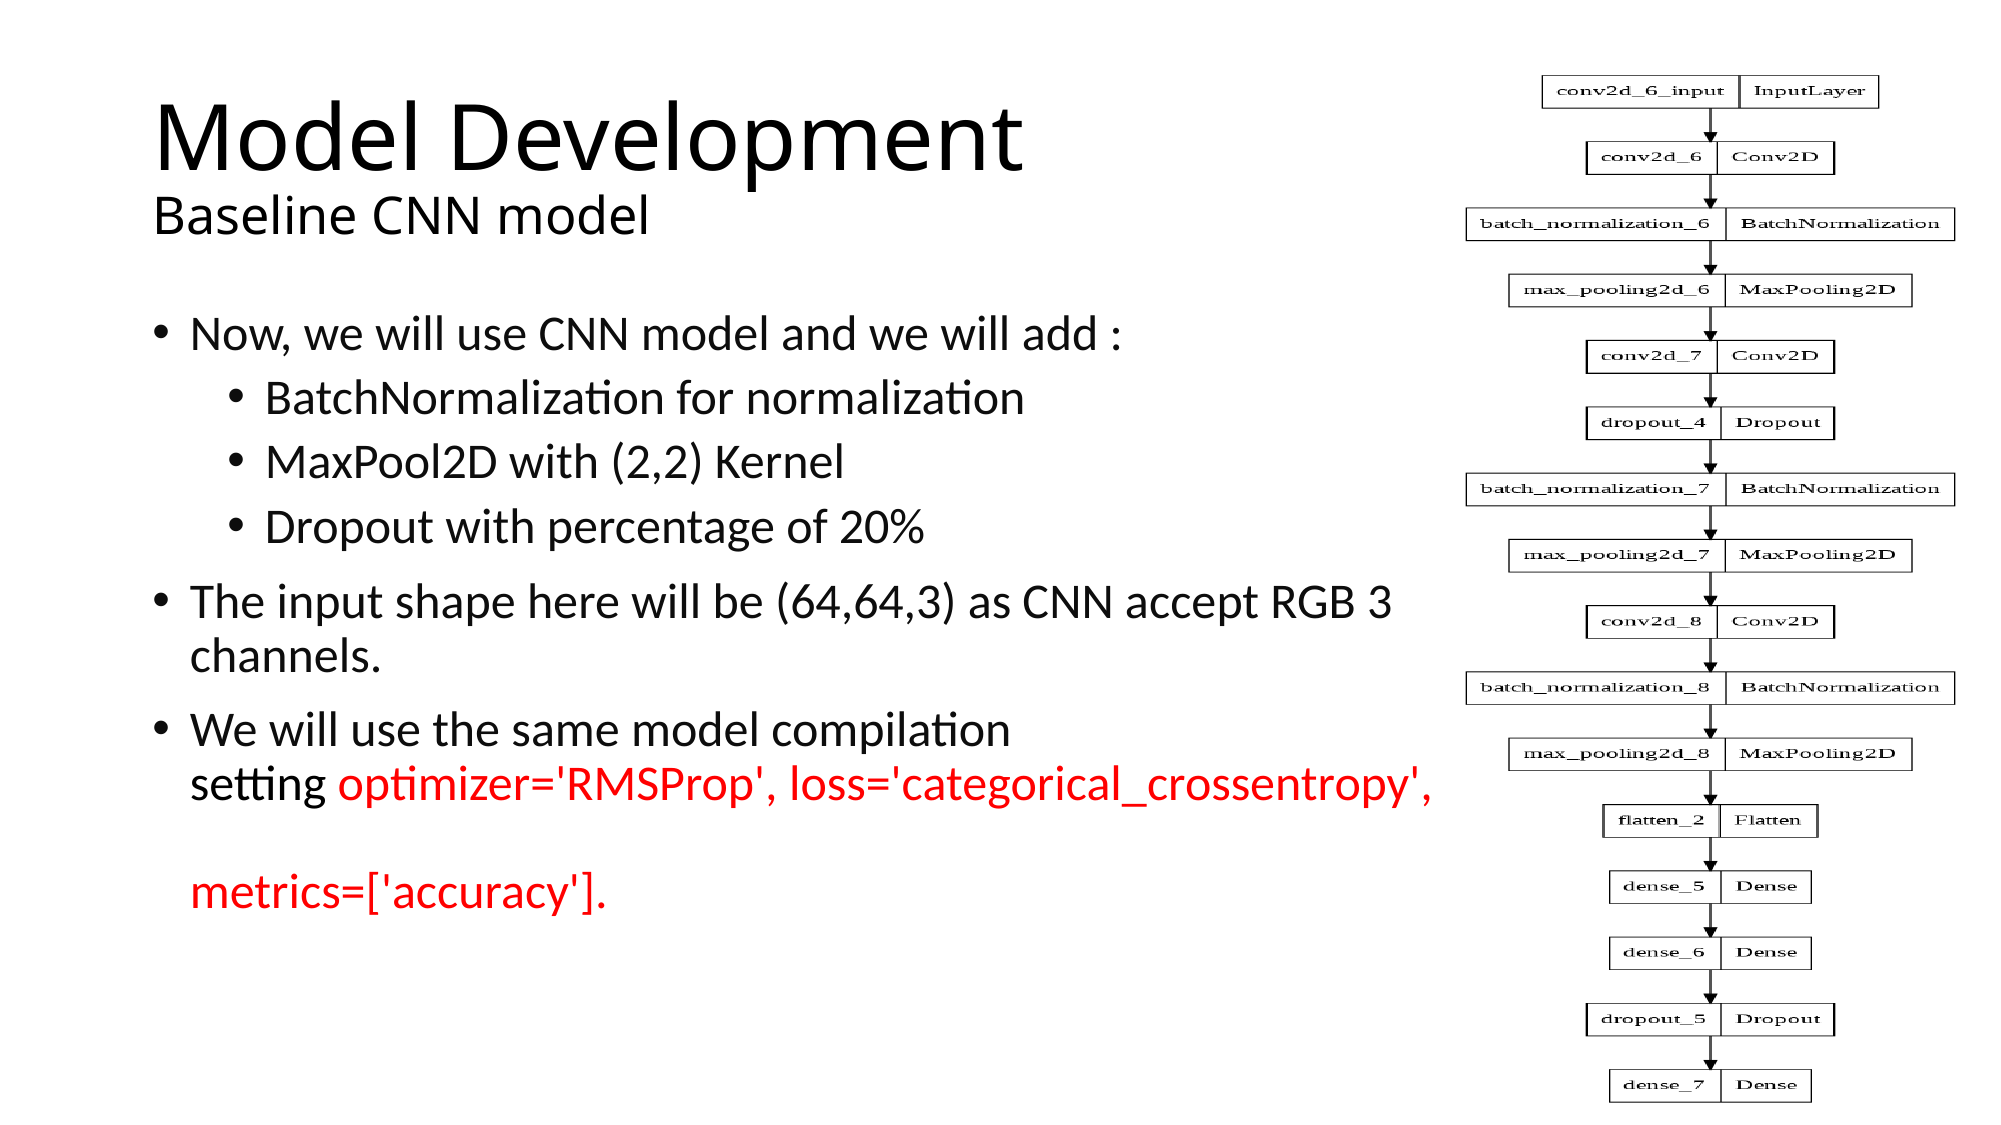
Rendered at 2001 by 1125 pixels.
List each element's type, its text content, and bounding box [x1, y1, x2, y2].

picture [1460, 71, 1962, 1106]
list Now, we will use CNN model and we will add : BatchNormalization for normalization MaxPool2D with (2,2) Kernel Dropout with percentage of 20% The input shape here will be (64,64,3) as CNN accept RGB 3 channels. We will use the same model compilation setting optimizer='RMSProp', loss='categorical_crossentropy', metrics=['accuracy']. [137, 299, 1459, 1014]
title Model Development Baseline CNN model [137, 59, 1863, 278]
